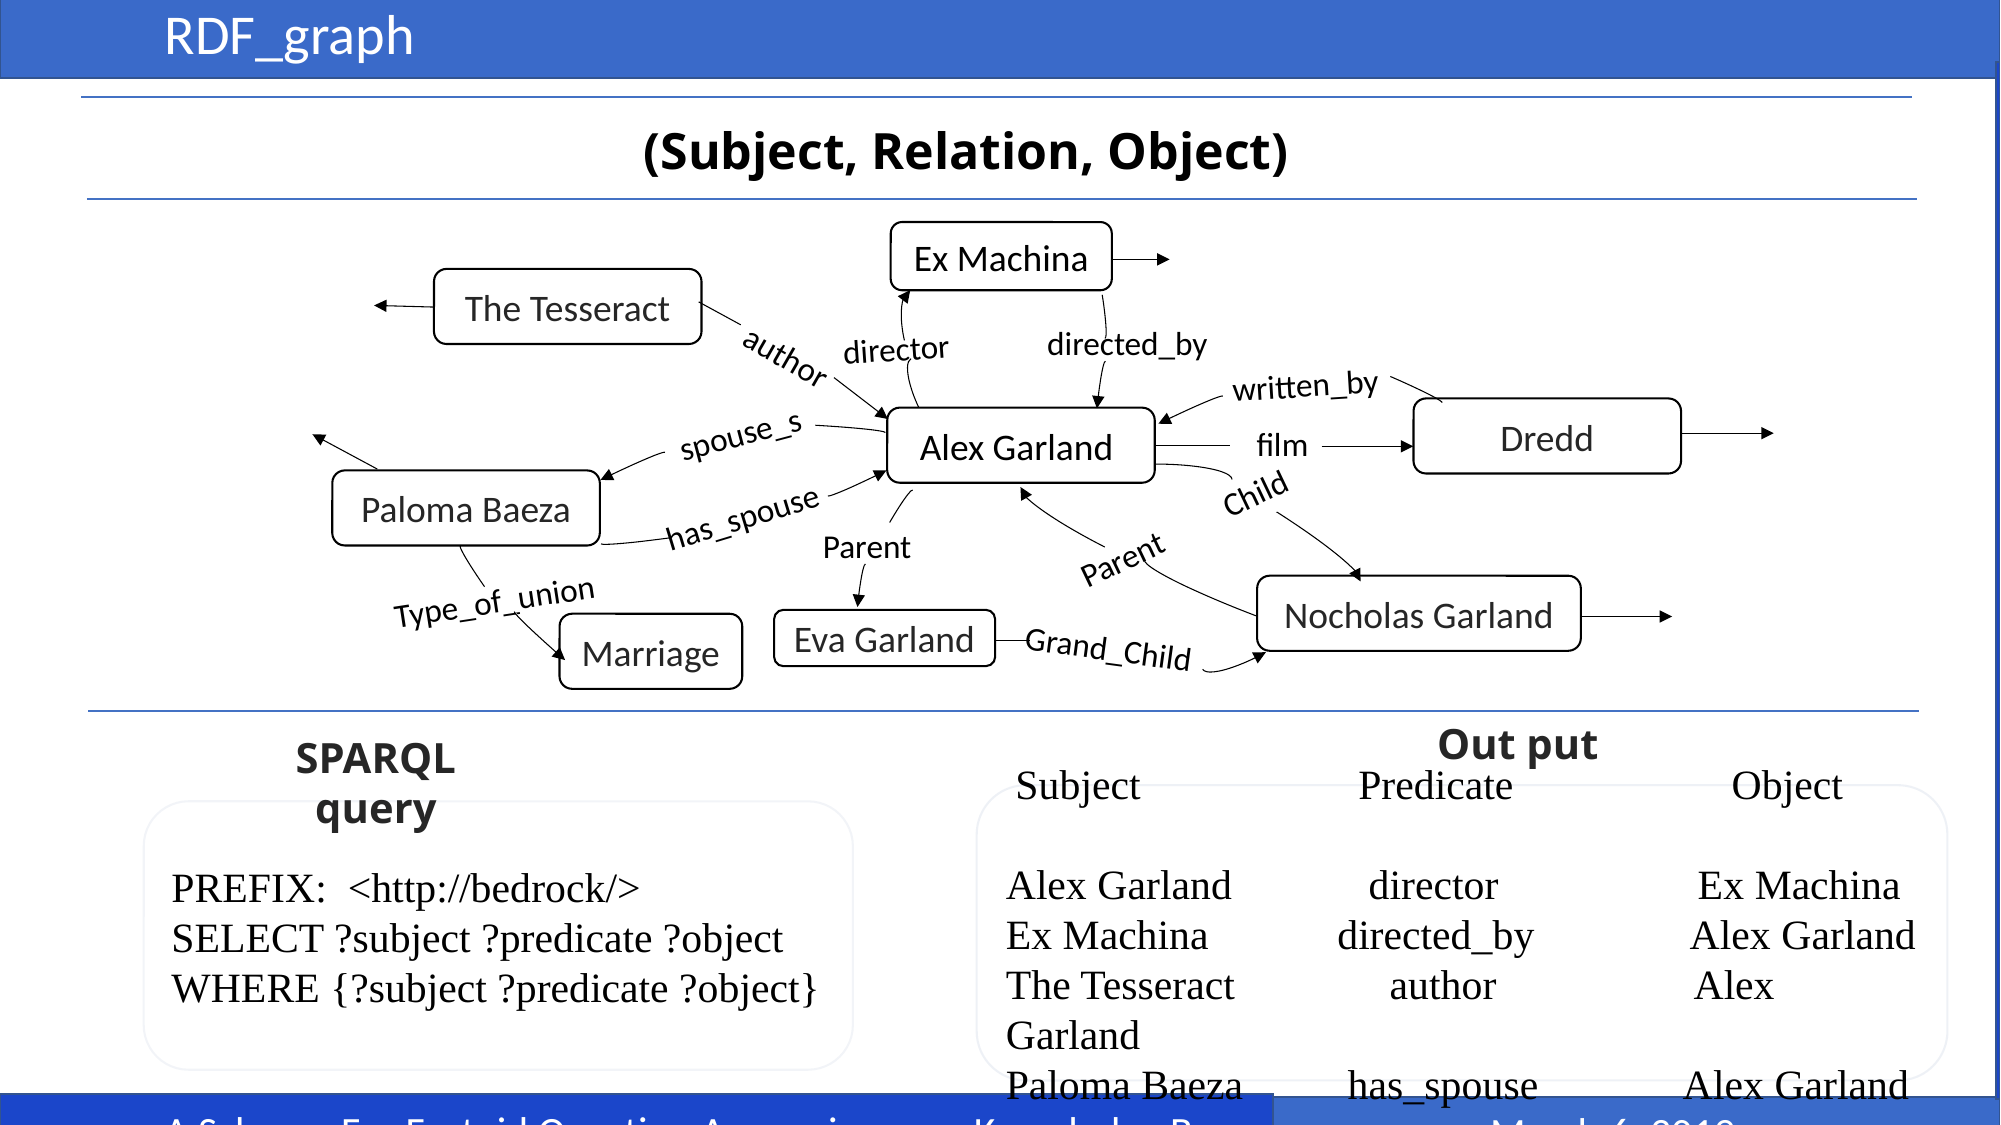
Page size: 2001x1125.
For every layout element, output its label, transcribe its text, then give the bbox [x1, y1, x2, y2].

text_box RDF_graph [0, 0, 2000, 61]
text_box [312, 221, 1774, 689]
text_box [0, 61, 2000, 1125]
